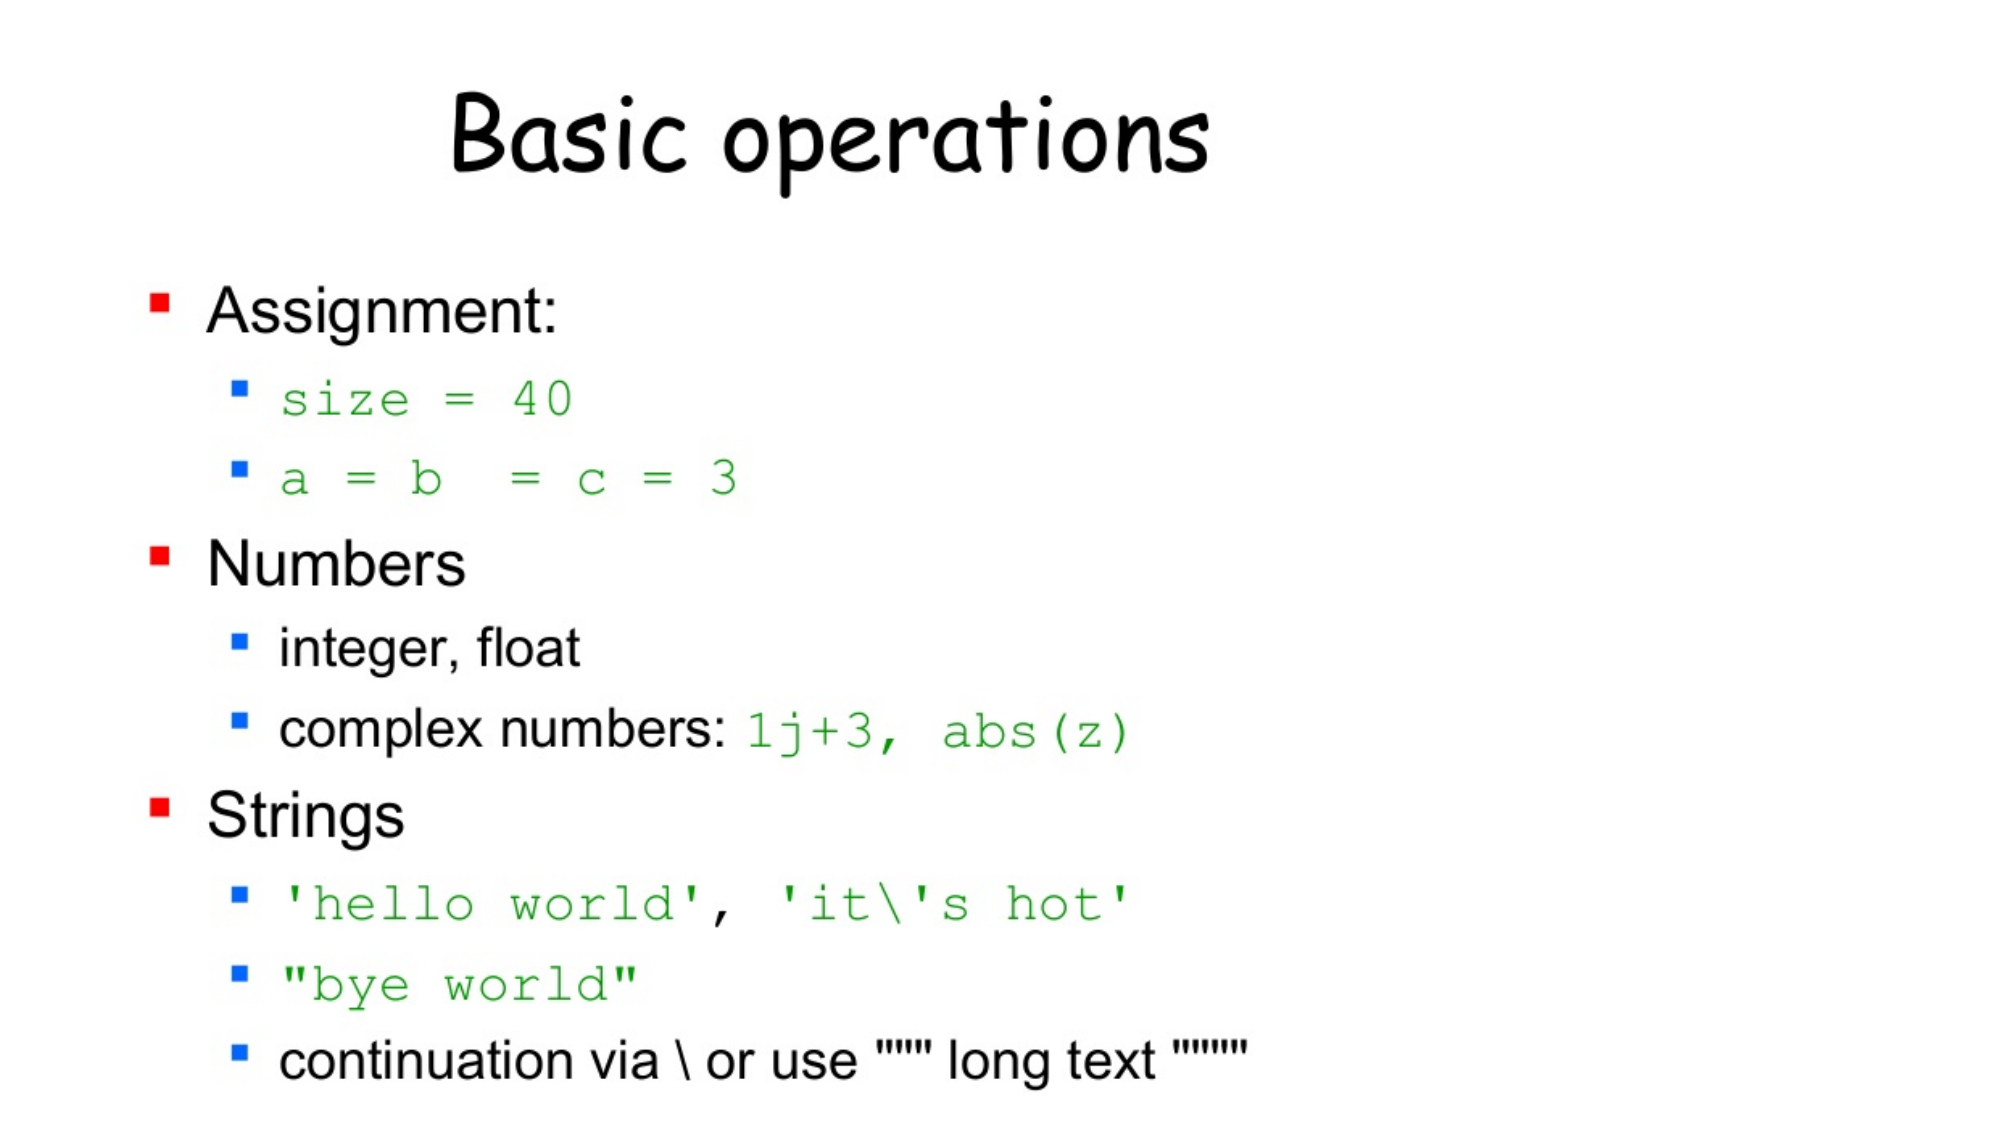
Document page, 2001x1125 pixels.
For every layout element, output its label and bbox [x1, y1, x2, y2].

list [5, 0, 1655, 1125]
